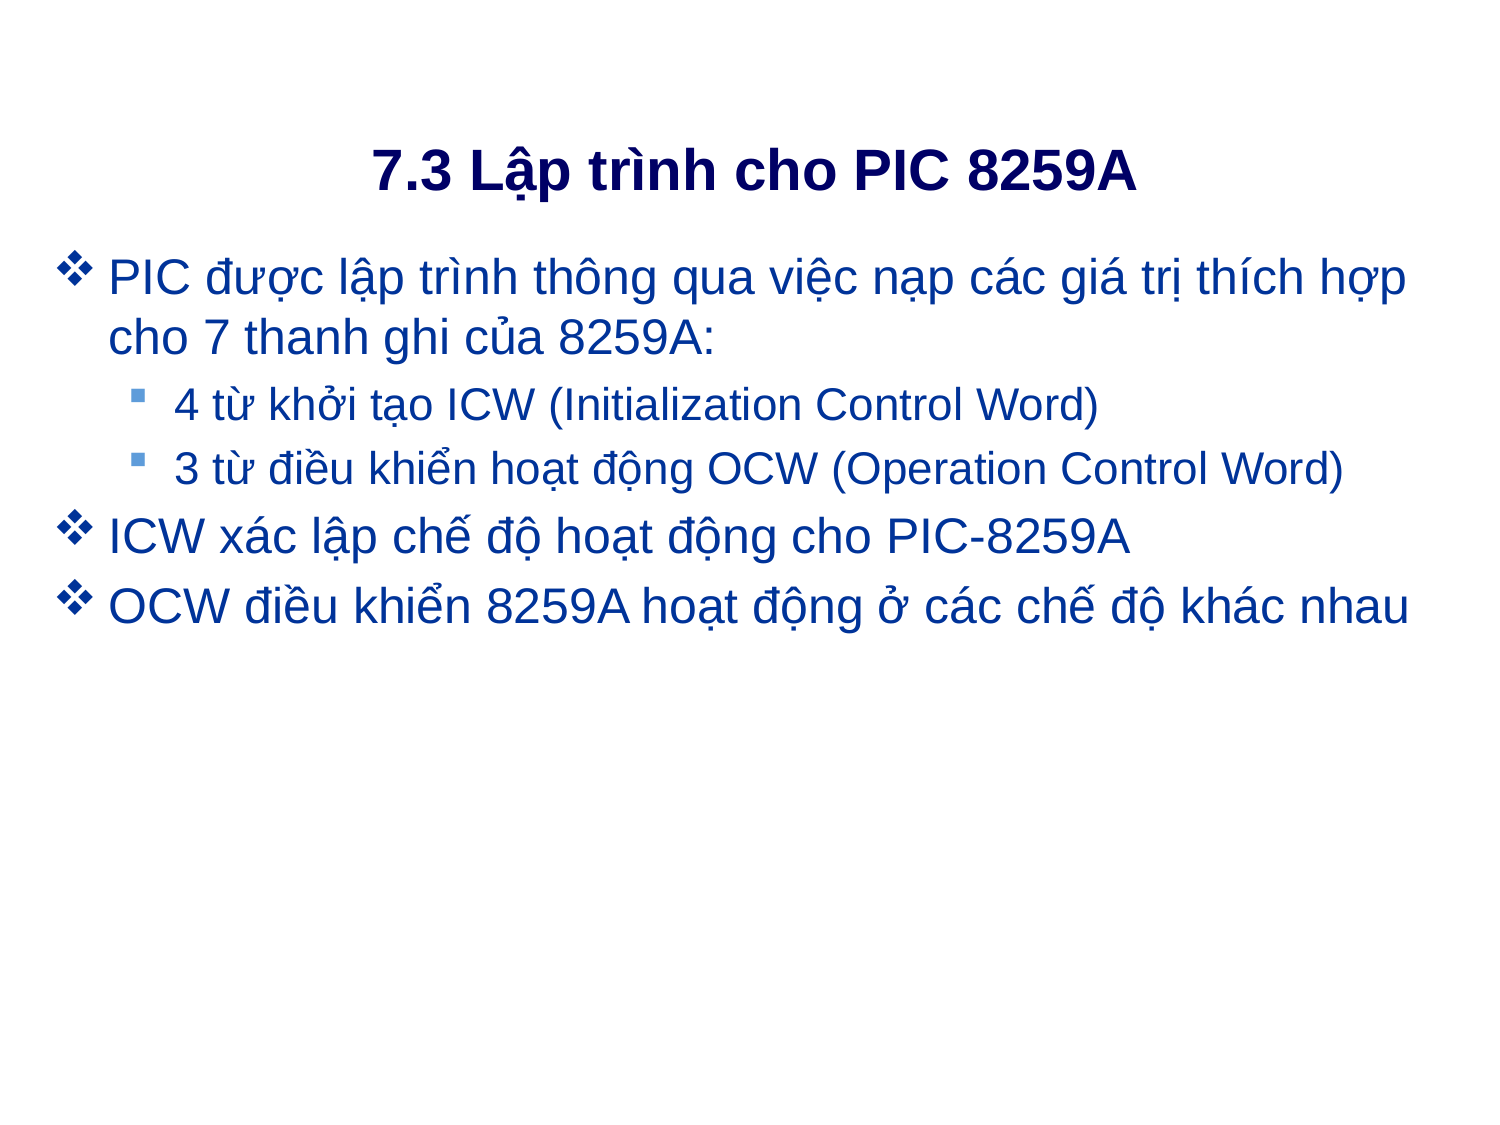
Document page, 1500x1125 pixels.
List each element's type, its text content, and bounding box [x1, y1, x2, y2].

title 7.3 Lập trình cho PIC 8259A [37, 125, 1474, 211]
list PIC được lập trình thông qua việc nạp các giá trị thích hợp cho 7 thanh ghi của 8259A: 4 từ khởi tạo ICW (Initialization Control Word) 3 từ điều khiển hoạt động OCW (Operation Control Word) ICW xác lập chế độ hoạt động cho PIC-8259A OCW điều khiển 8259A hoạt động ở các chế độ khác nhau [37, 237, 1474, 1005]
